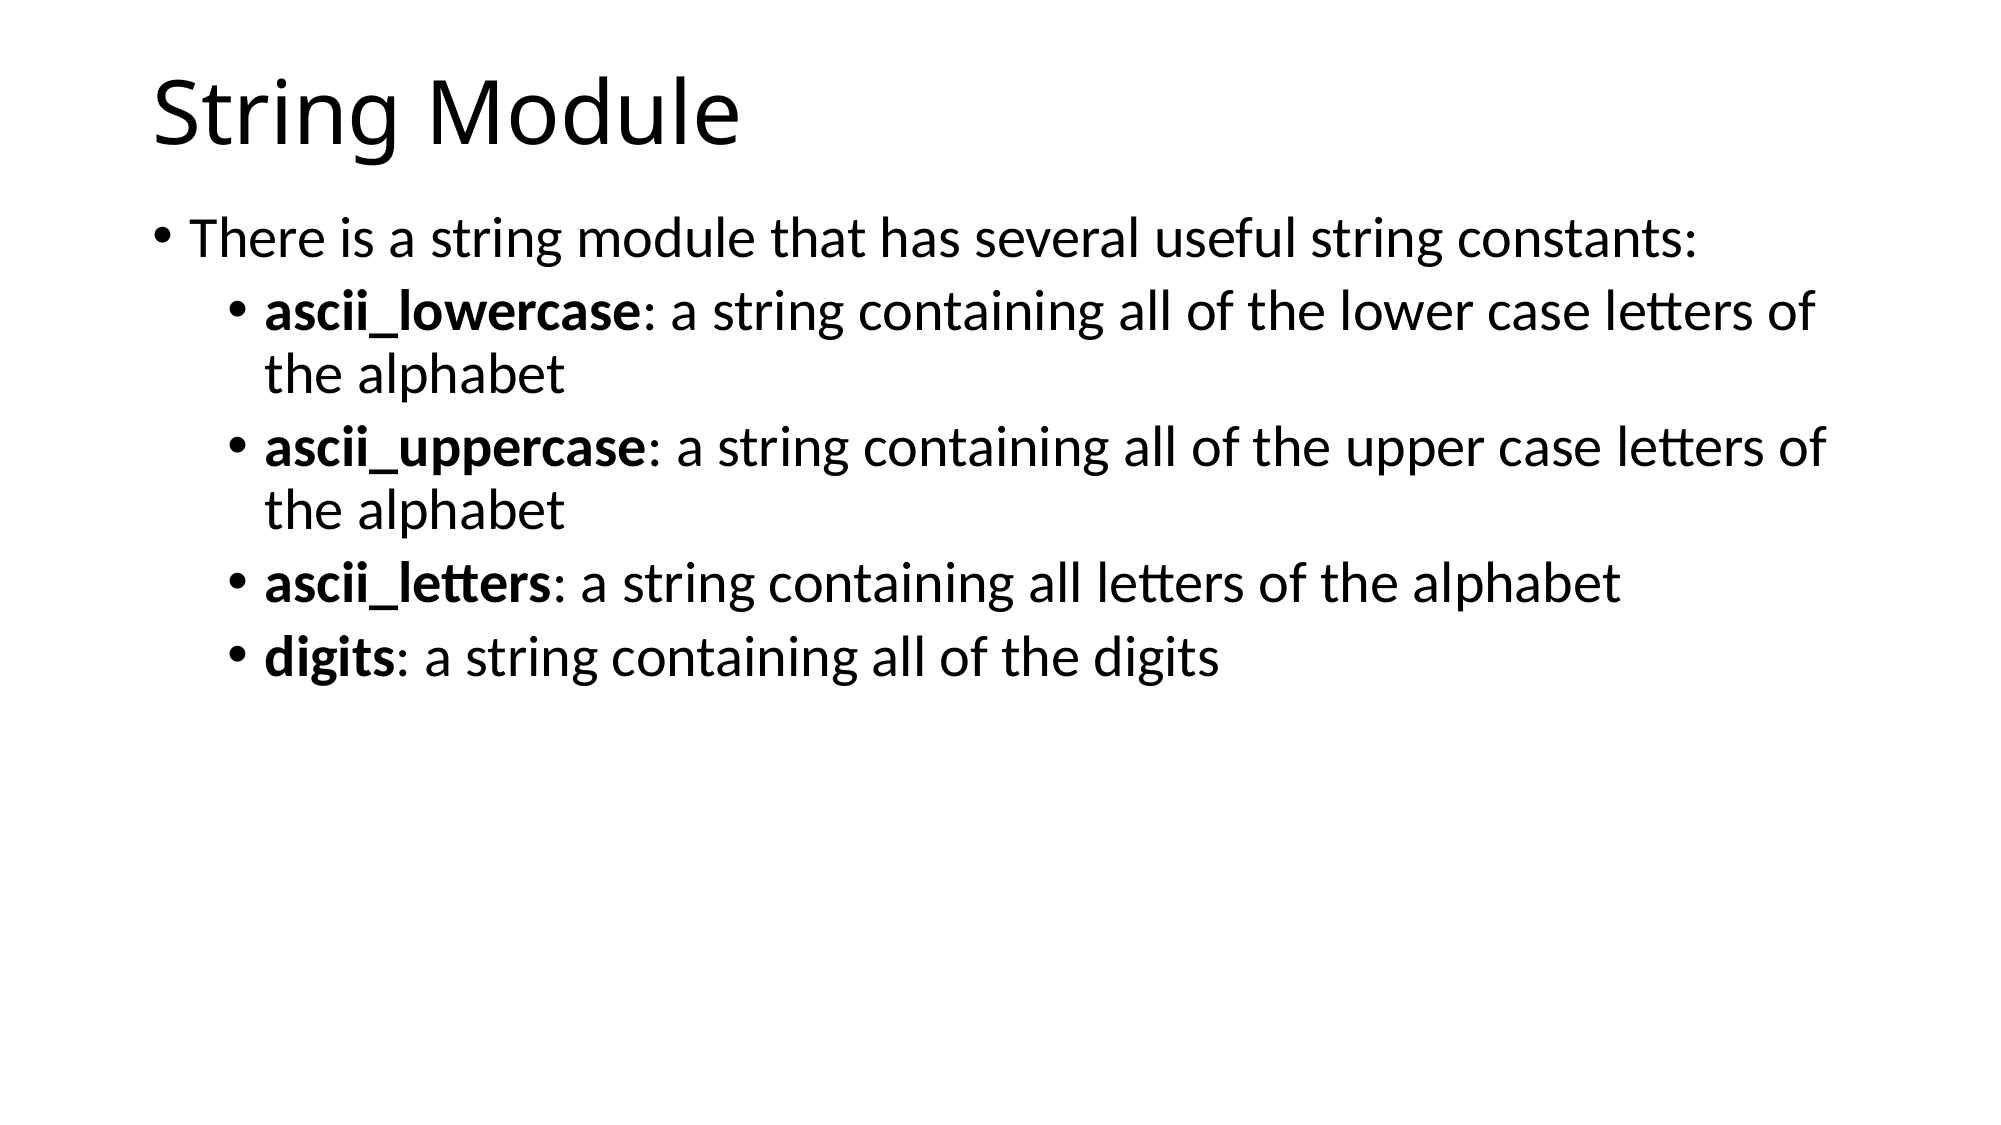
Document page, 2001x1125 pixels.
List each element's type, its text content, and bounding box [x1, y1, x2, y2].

list There is a string module that has several useful string constants: ascii_lowercase: a string containing all of the lower case letters of the alphabet ascii_uppercase: a string containing all of the upper case letters of the alphabet ascii_letters: a string containing all letters of the alphabet digits: a string containing all of the digits [137, 199, 1863, 1014]
title String Module [137, 59, 1863, 172]
